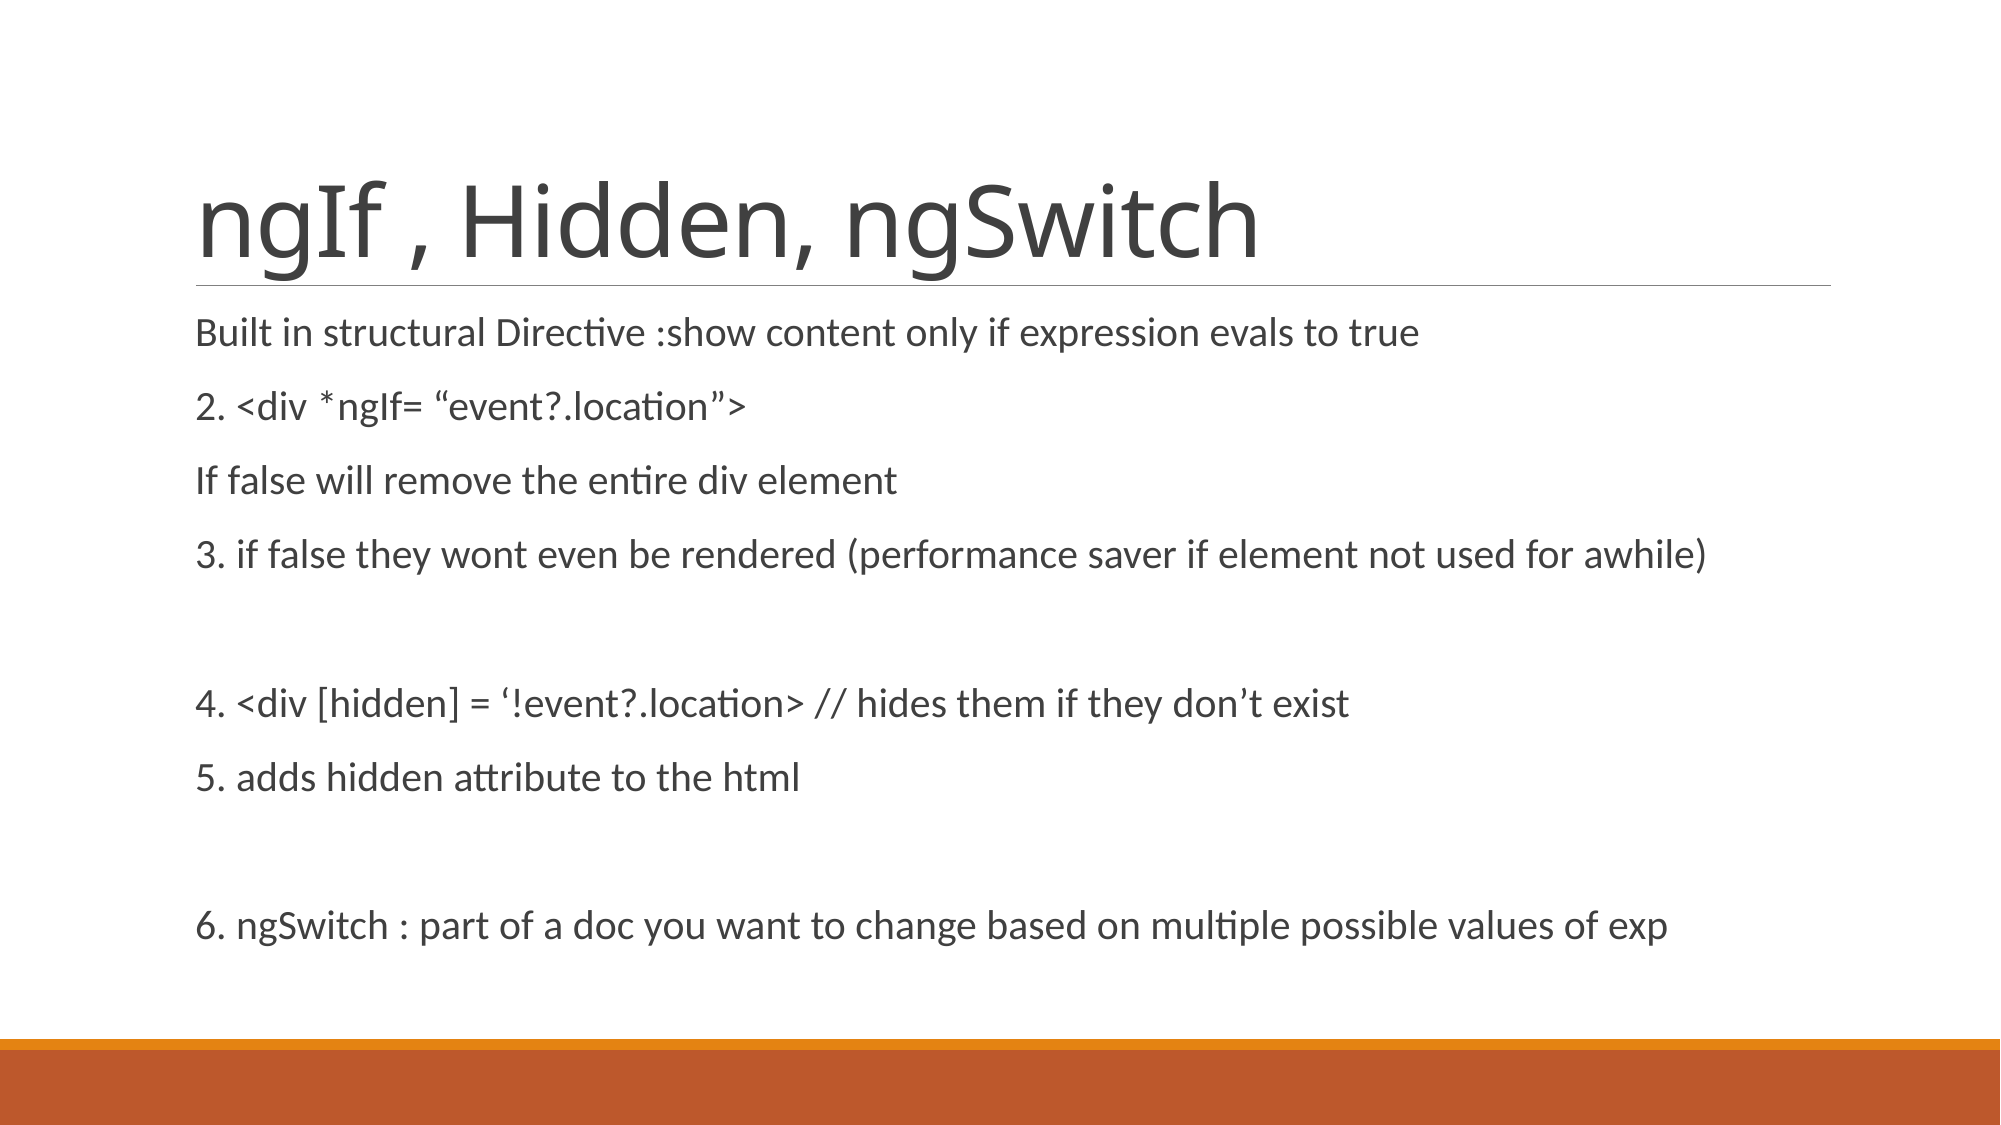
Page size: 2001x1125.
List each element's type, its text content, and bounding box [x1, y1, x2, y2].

list Built in structural Directive :show content only if expression evals to true 2. <div *ngIf= “event?.location”> If false will remove the entire div element 3. if false they wont even be rendered (performance saver if element not used for awhile) 4. <div [hidden] = ‘!event?.location> // hides them if they don’t exist 5. adds hidden attribute to the html 6. ngSwitch : part of a doc you want to change based on multiple possible values of exp [180, 302, 1830, 963]
title ngIf , Hidden, ngSwitch [180, 47, 1830, 285]
